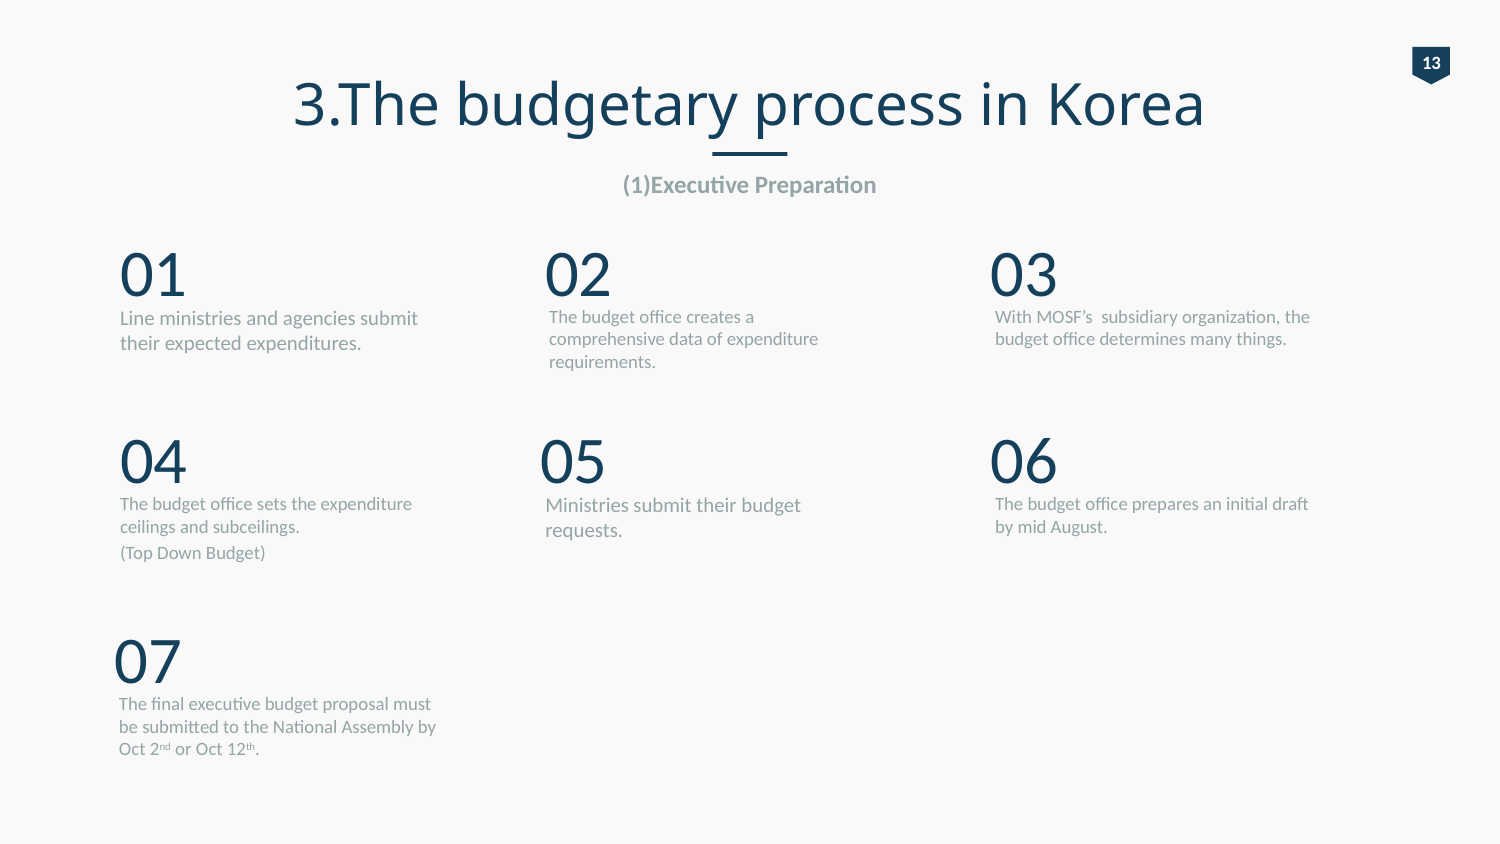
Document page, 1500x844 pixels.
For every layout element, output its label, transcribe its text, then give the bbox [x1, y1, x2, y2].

list (1)Executive Preparation [75, 160, 1425, 651]
title 3.The budgetary process in Korea [75, 24, 1425, 160]
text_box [99, 609, 475, 760]
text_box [524, 409, 900, 560]
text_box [104, 221, 459, 373]
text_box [104, 409, 501, 560]
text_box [1406, 43, 1457, 85]
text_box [529, 221, 905, 373]
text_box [975, 409, 1351, 560]
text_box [975, 221, 1351, 373]
